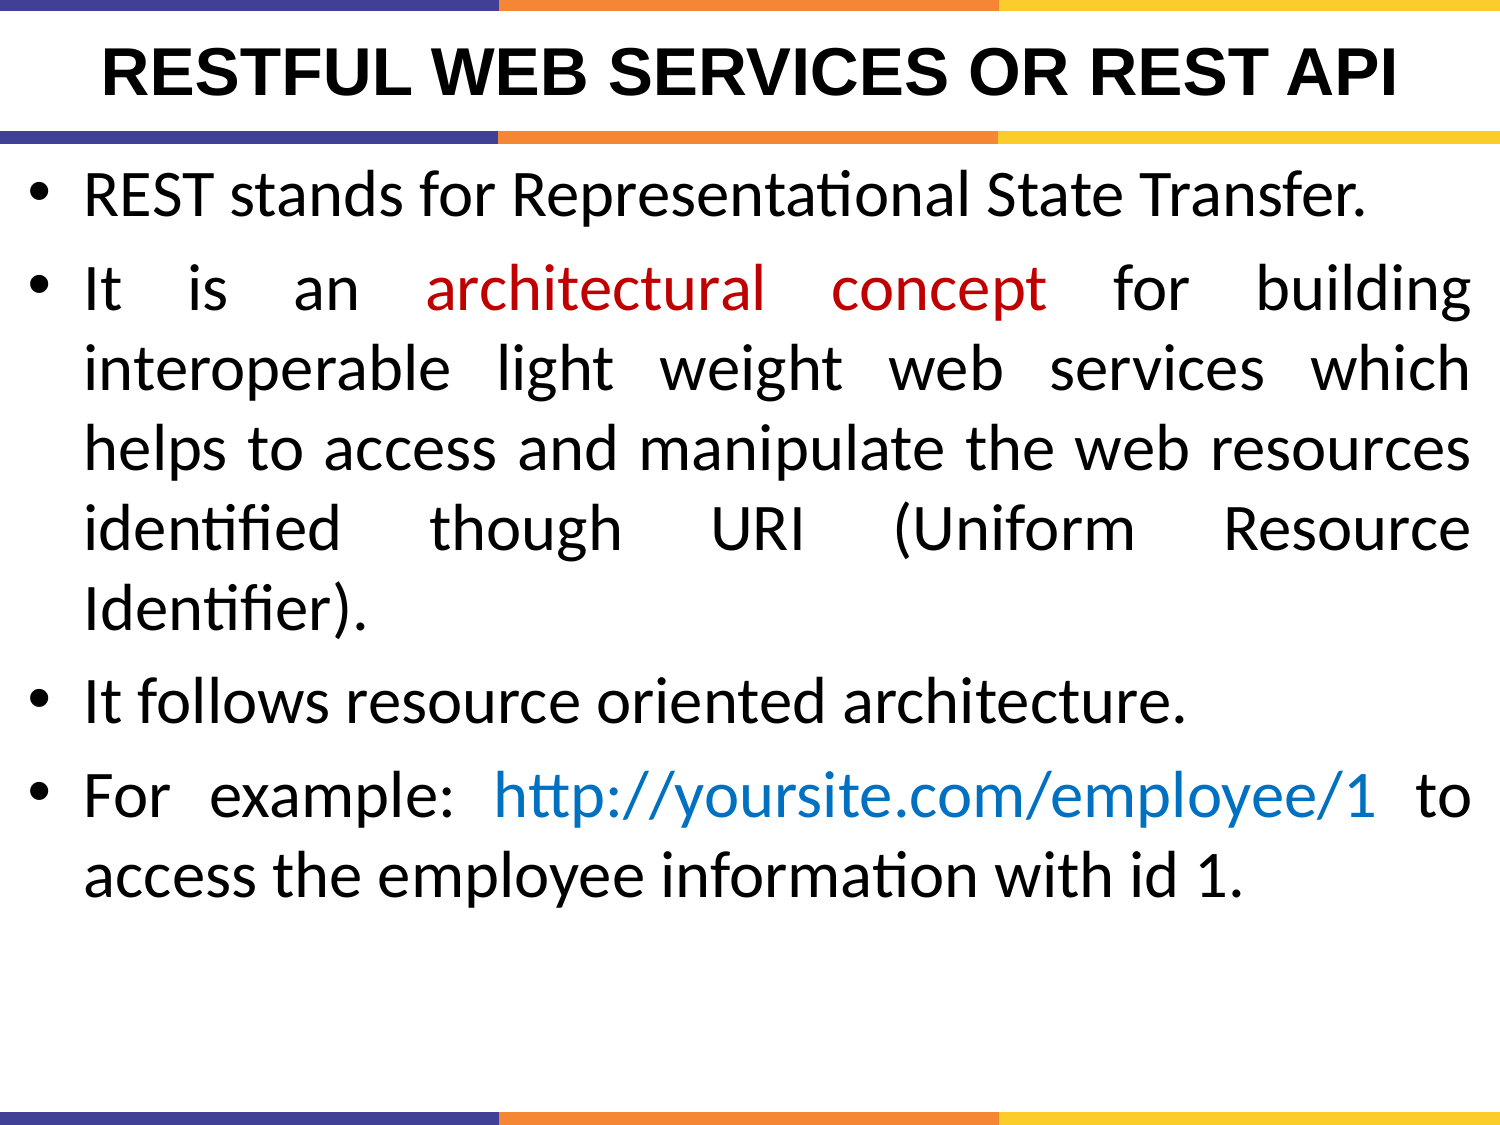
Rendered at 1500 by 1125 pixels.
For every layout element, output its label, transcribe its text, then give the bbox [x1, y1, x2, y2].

title RESTful Web services or REST API [0, 0, 1500, 138]
list REST stands for Representational State Transfer. It is an architectural concept for building interoperable light weight web services which helps to access and manipulate the web resources identified though URI (Uniform Resource Identifier). It follows resource oriented architecture. For example: http://yoursite.com/employee/1 to access the employee information with id 1. [12, 142, 1488, 1100]
